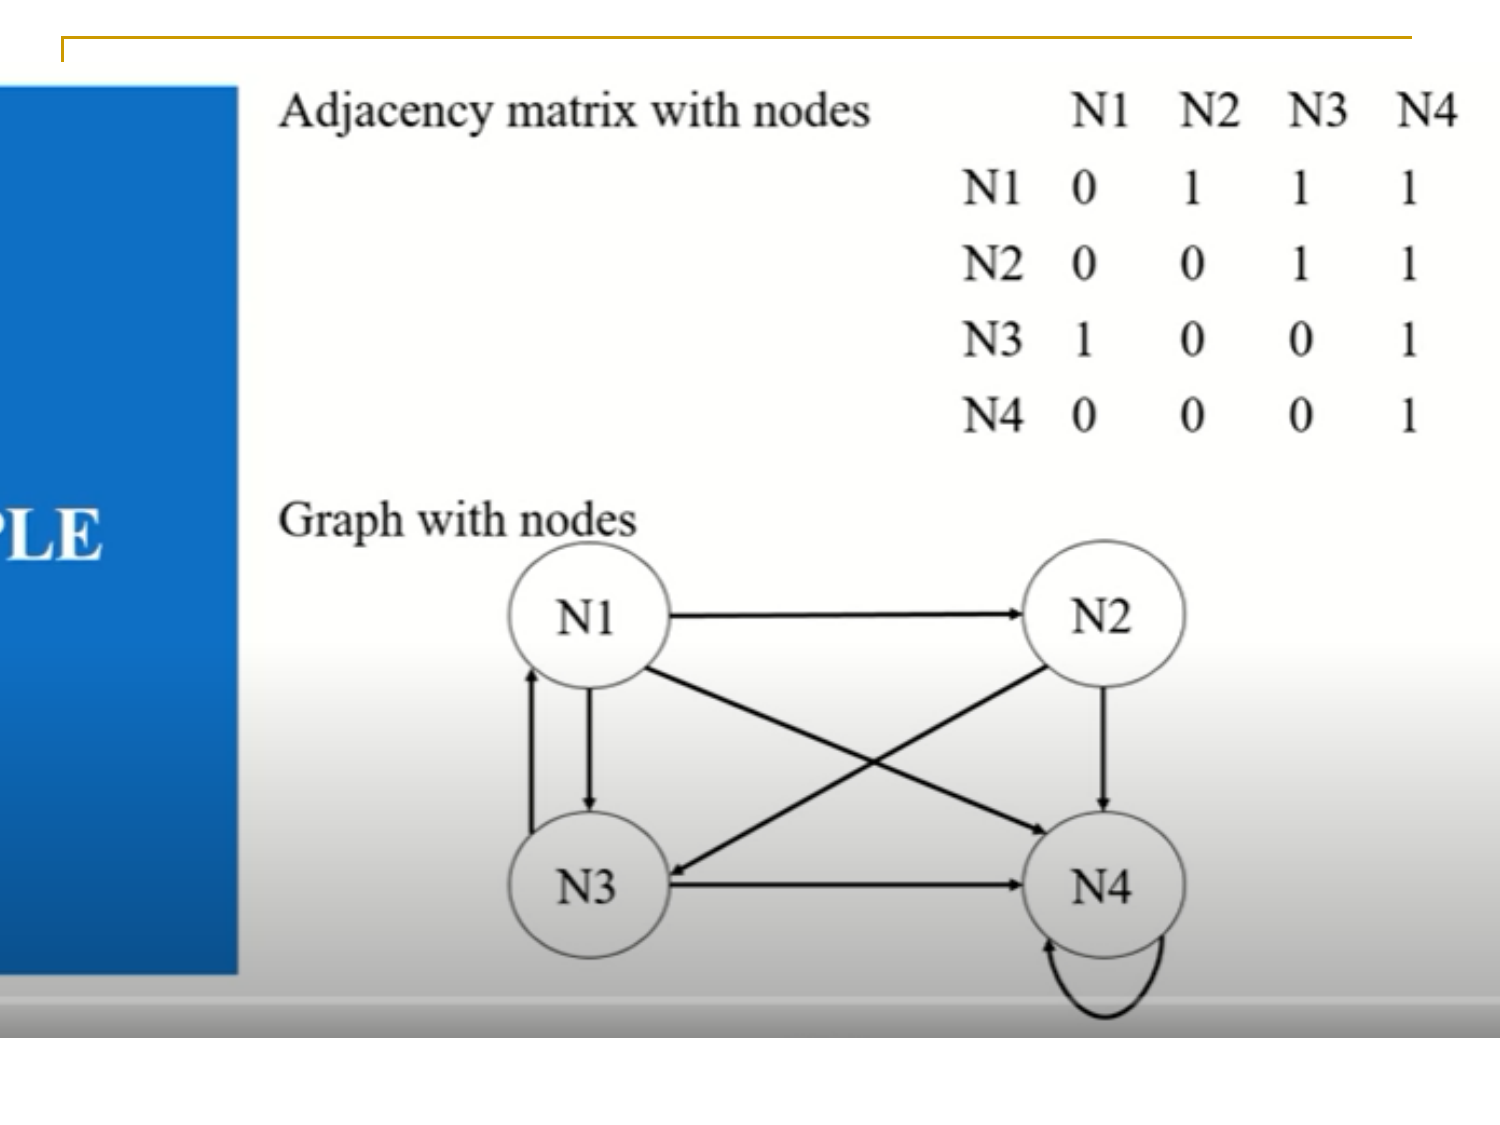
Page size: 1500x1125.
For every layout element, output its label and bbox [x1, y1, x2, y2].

picture [0, 62, 1500, 1038]
